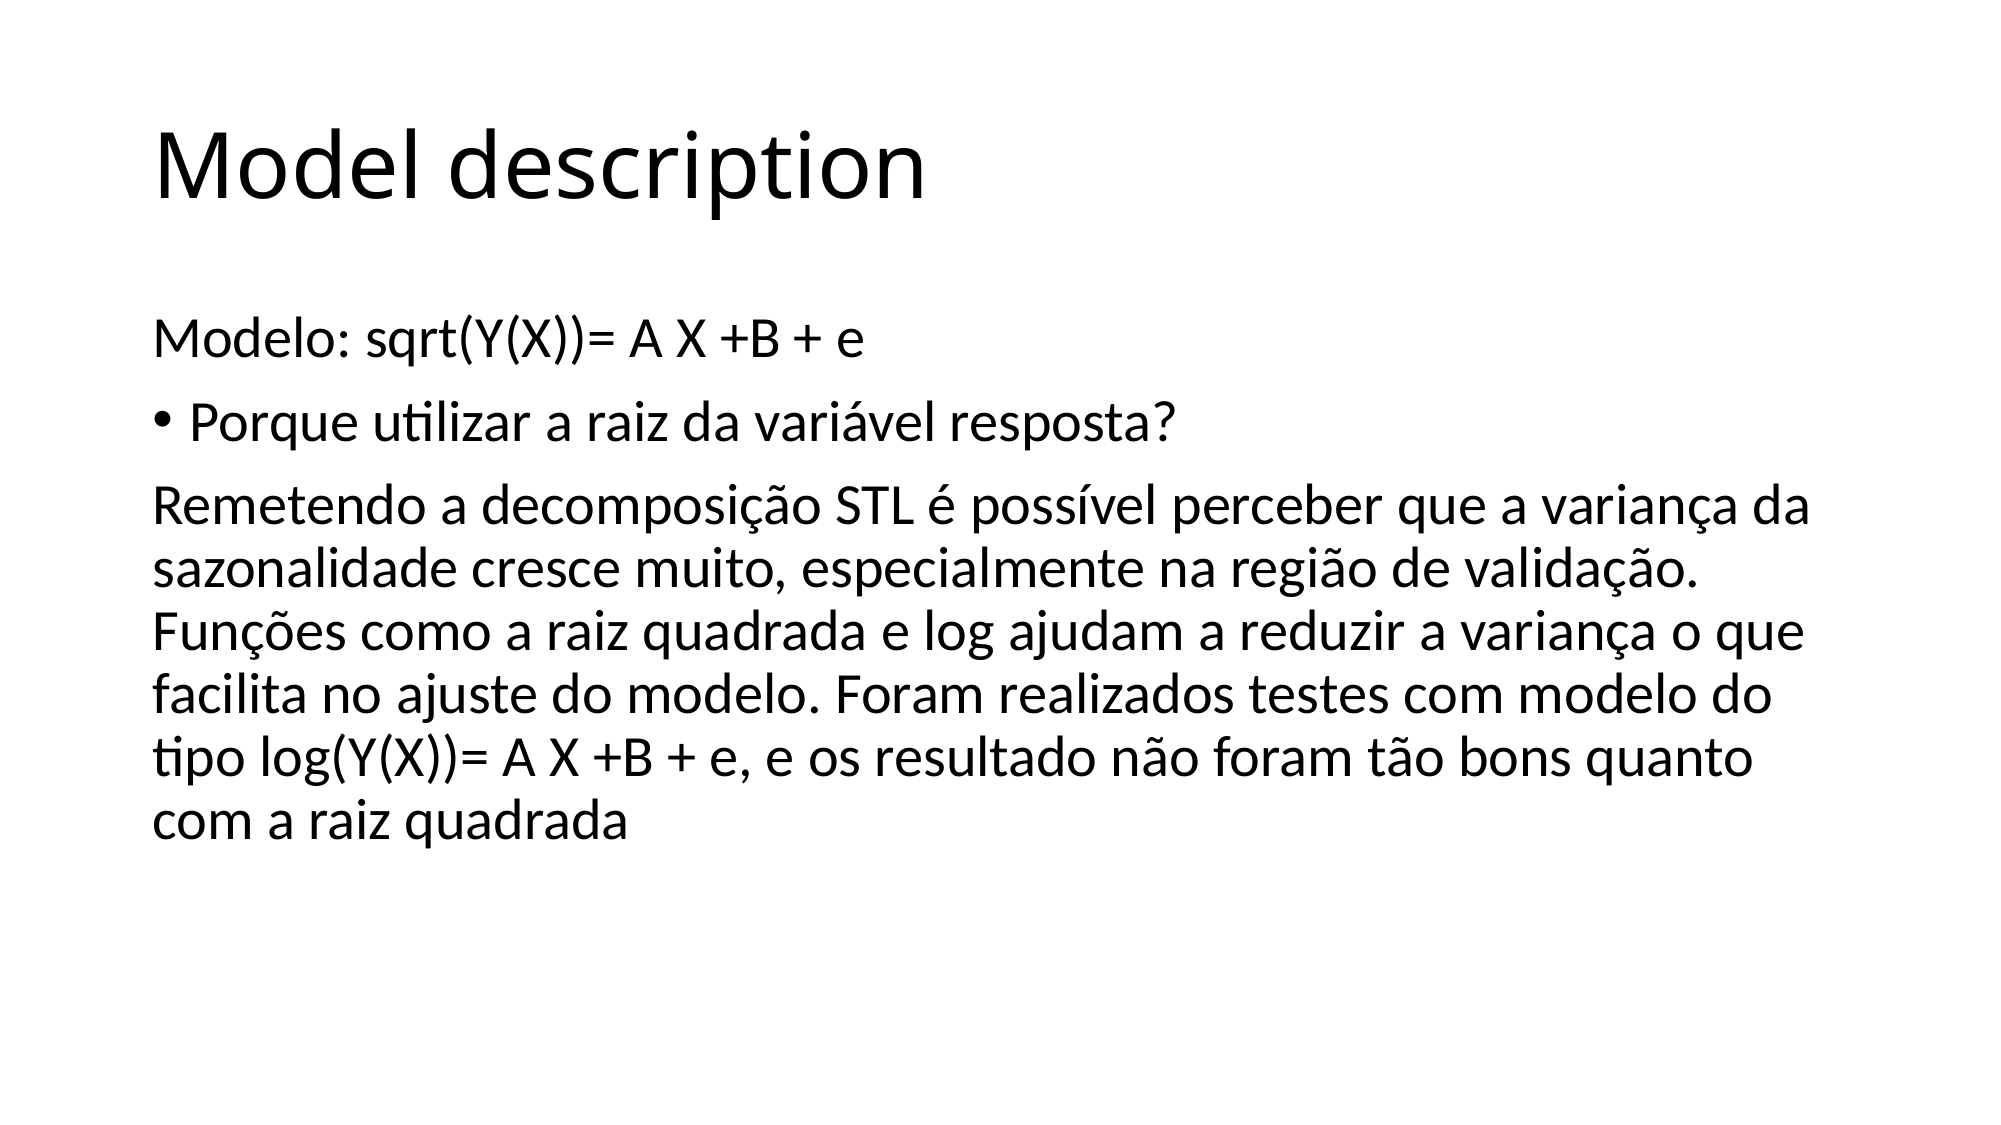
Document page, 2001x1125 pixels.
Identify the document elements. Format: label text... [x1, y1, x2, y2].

title Model description [137, 59, 1863, 278]
list Modelo: sqrt(Y(X))= A X +B + e Porque utilizar a raiz da variável resposta? Remetendo a decomposição STL é possível perceber que a variança da sazonalidade cresce muito, especialmente na região de validação. Funções como a raiz quadrada e log ajudam a reduzir a variança o que facilita no ajuste do modelo. Foram realizados testes com modelo do tipo log(Y(X))= A X +B + e, e os resultado não foram tão bons quanto com a raiz quadrada [137, 299, 1863, 1014]
